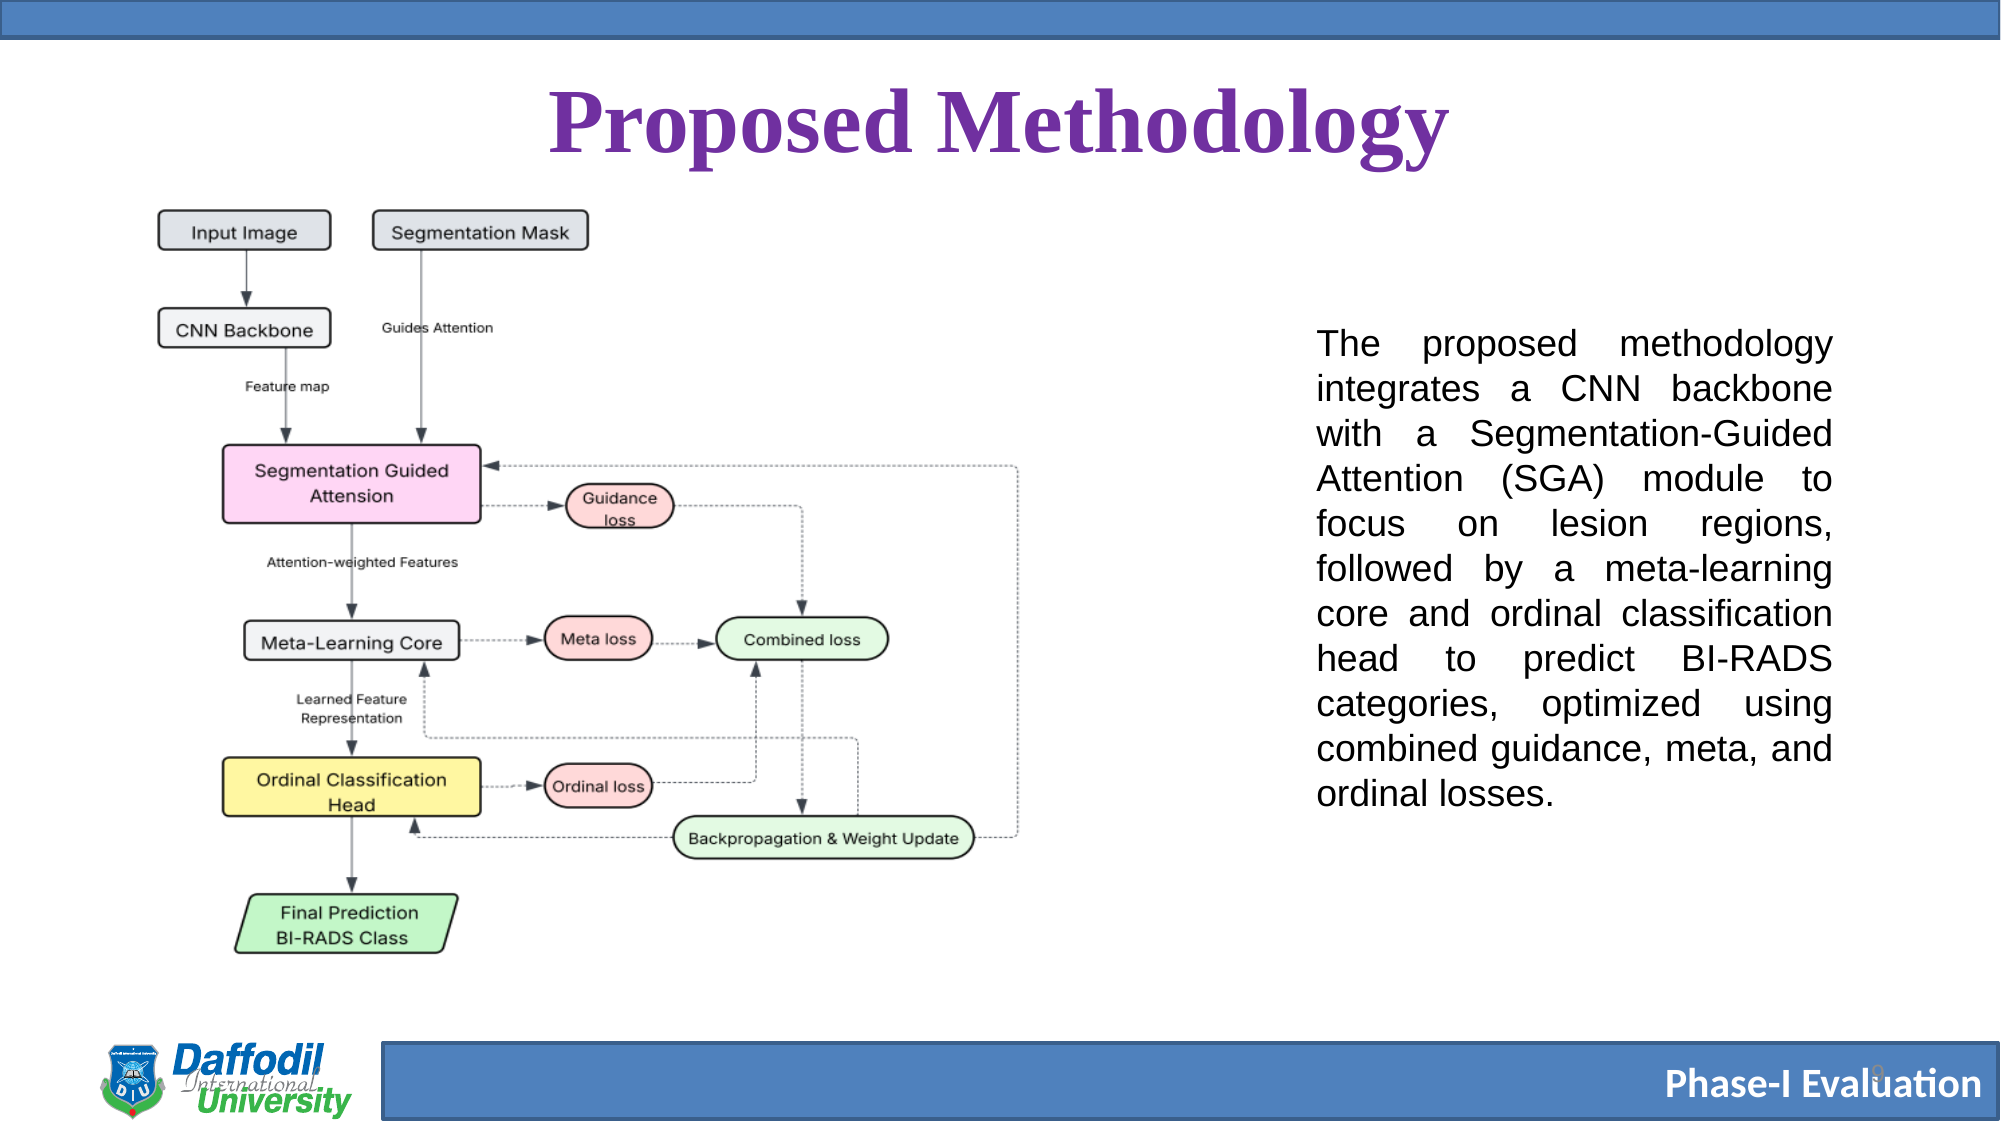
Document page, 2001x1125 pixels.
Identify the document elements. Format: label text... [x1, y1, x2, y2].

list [112, 174, 1088, 992]
title Proposed Methodology [324, 45, 1675, 188]
picture [125, 1078, 132, 1084]
slide_number 9 [1433, 1042, 1900, 1103]
text_box The proposed methodology integrates a CNN backbone with a Segmentation-Guided Attention (SGA) module to focus on lesion regions, followed by a meta-learning core and ordinal classification head to predict BI-RADS categories, optimized using combined guidance, meta, and ordinal losses. [1301, 311, 1849, 822]
